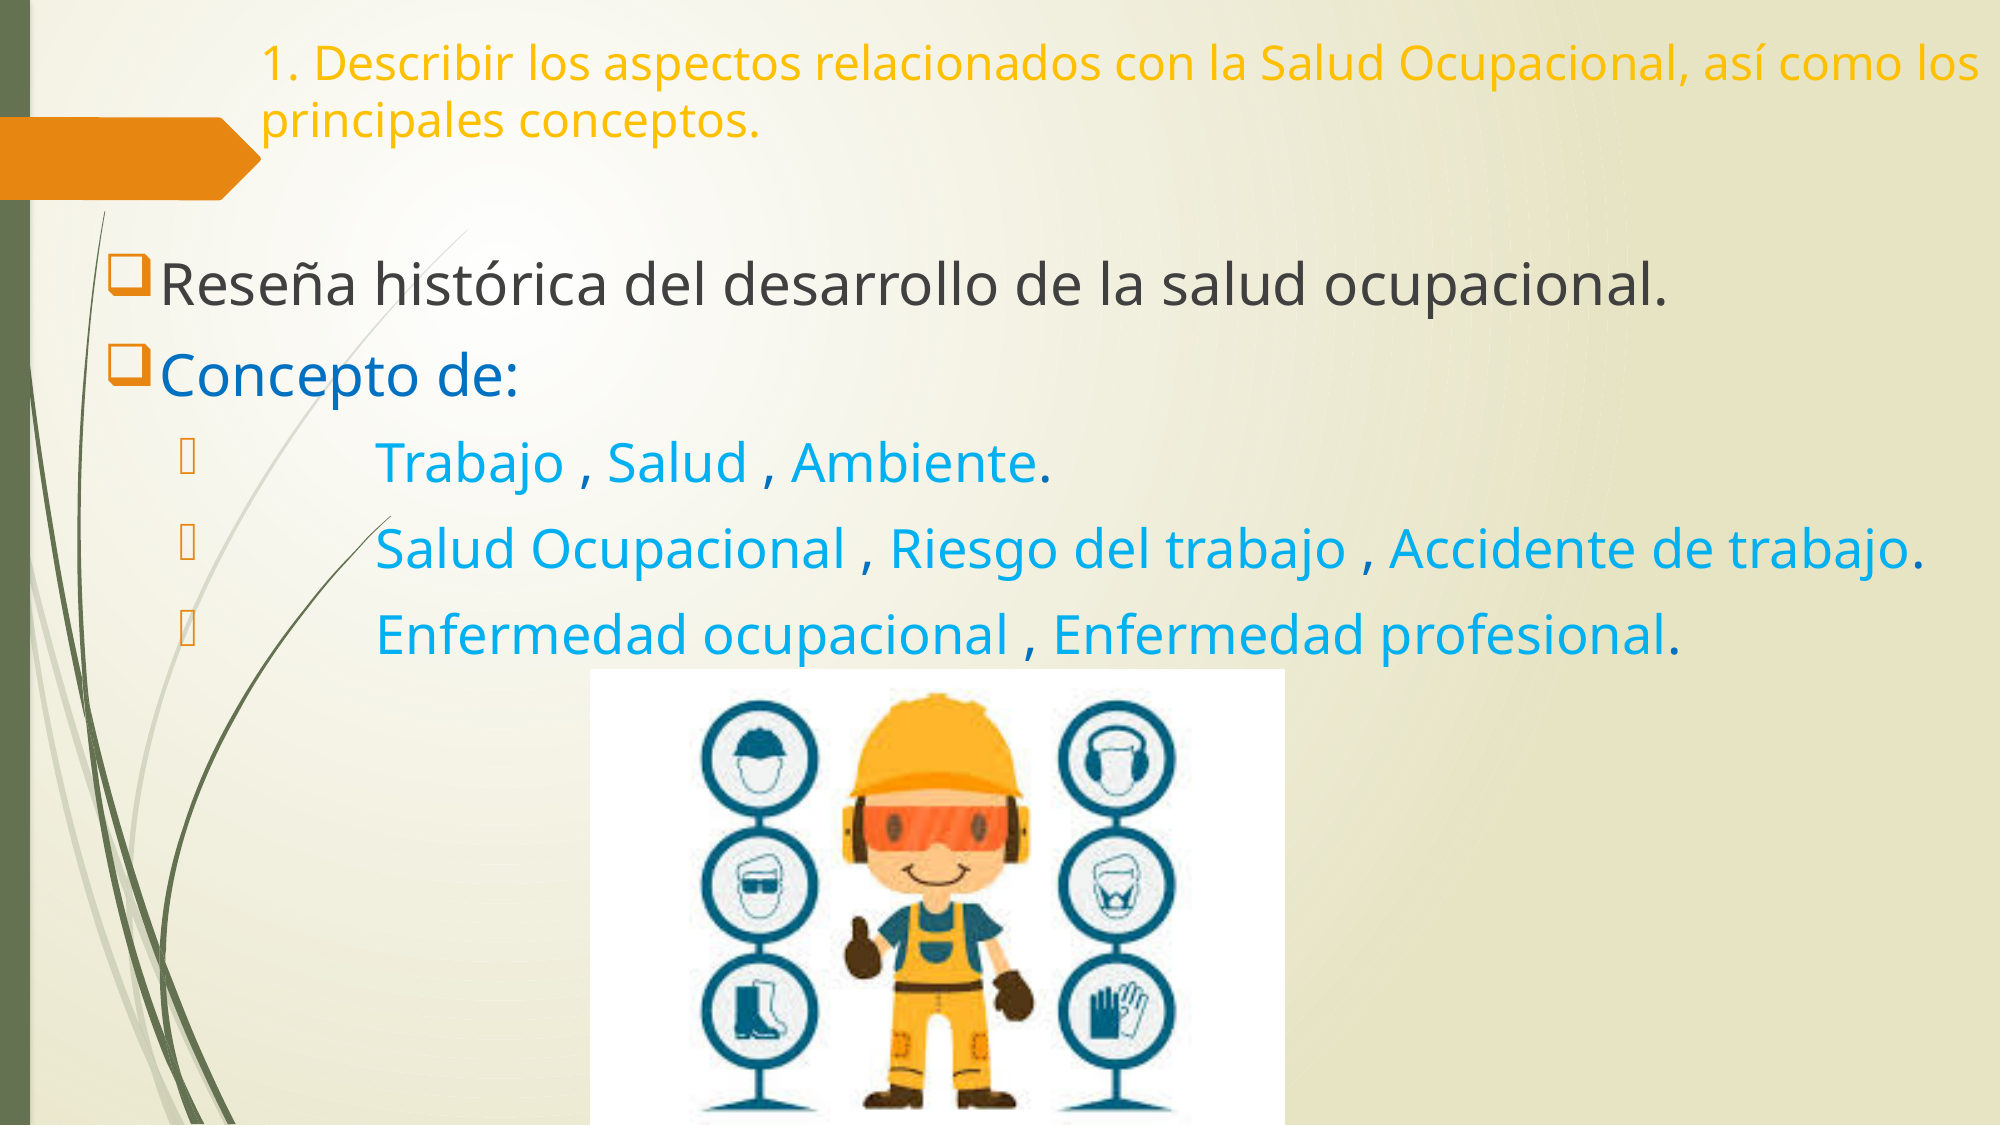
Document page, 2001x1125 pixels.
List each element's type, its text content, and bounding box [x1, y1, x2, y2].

title 1. Describir los aspectos relacionados con la Salud Ocupacional, así como los principales conceptos. [245, 24, 2000, 214]
list Reseña histórica del desarrollo de la salud ocupacional. Concepto de: Trabajo , Salud , Ambiente. Salud Ocupacional , Riesgo del trabajo , Accidente de trabajo. Enfermedad ocupacional , Enfermedad profesional. [88, 239, 2000, 853]
picture [590, 668, 1285, 1125]
